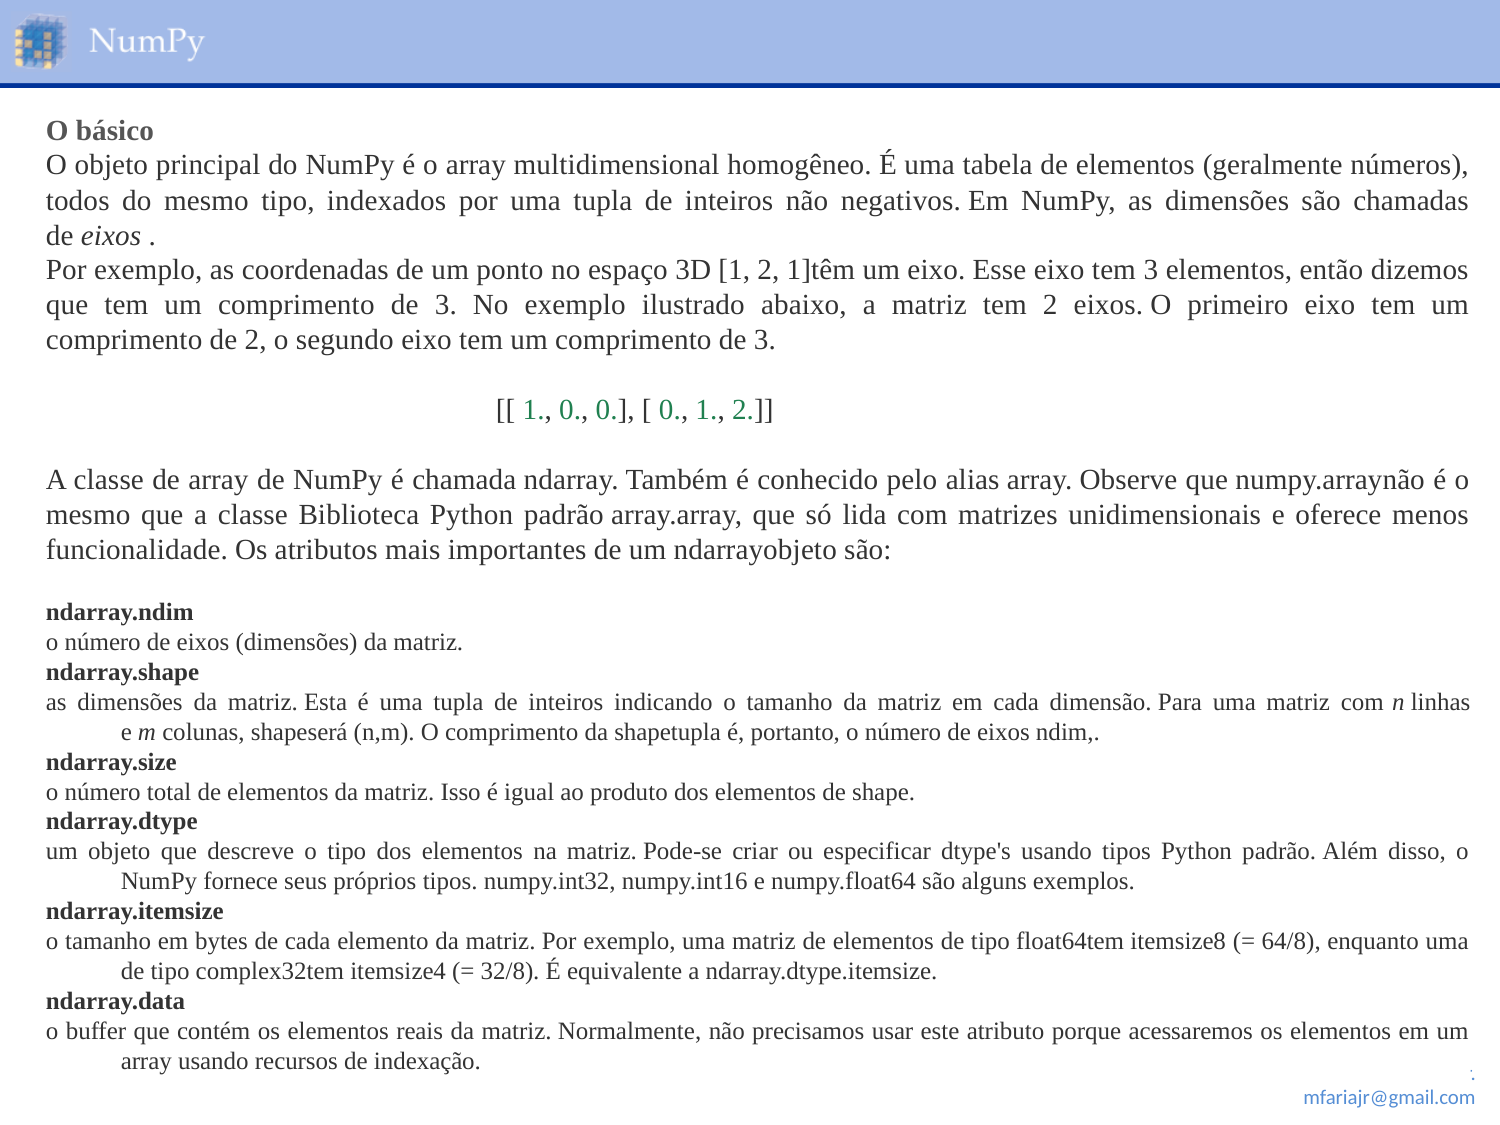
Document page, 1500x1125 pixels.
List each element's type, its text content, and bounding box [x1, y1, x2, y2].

text_box O básico O objeto principal do NumPy é o array multidimensional homogêneo. É uma tabela de elementos (geralmente números), todos do mesmo tipo, indexados por uma tupla de inteiros não negativos. Em NumPy, as dimensões são chamadas de eixos . Por exemplo, as coordenadas de um ponto no espaço 3D [1, 2, 1]têm um eixo. Esse eixo tem 3 elementos, então dizemos que tem um comprimento de 3. No exemplo ilustrado abaixo, a matriz tem 2 eixos. O primeiro eixo tem um comprimento de 2, o segundo eixo tem um comprimento de 3. [[ 1., 0., 0.], [ 0., 1., 2.]] A classe de array de NumPy é chamada ndarray. Também é conhecido pelo alias array. Observe que numpy.arraynão é o mesmo que a classe Biblioteca Python padrão array.array, que só lida com matrizes unidimensionais e oferece menos funcionalidade. Os atributos mais importantes de um ndarrayobjeto são: ndarray.ndim o número de eixos (dimensões) da matriz. ndarray.shape as dimensões da matriz. Esta é uma tupla de inteiros indicando o tamanho da matriz em cada dimensão. Para uma matriz com n linhas e m colunas, shapeserá (n,m). O comprimento da shapetupla é, portanto, o número de eixos ndim,. ndarray.size o número total de elementos da matriz. Isso é igual ao produto dos elementos de shape. ndarray.dtype um objeto que descreve o tipo dos elementos na matriz. Pode-se criar ou especificar dtype's usando tipos Python padrão. Além disso, o NumPy fornece seus próprios tipos. numpy.int32, numpy.int16 e numpy.float64 são alguns exemplos. ndarray.itemsize o tamanho em bytes de cada elemento da matriz. Por exemplo, uma matriz de elementos de tipo float64tem itemsize8 (= 64/8), enquanto uma de tipo complex32tem itemsize4 (= 32/8). É equivalente a ndarray.dtype.itemsize. ndarray.data o buffer que contém os elementos reais da matriz. Normalmente, não precisamos usar este atributo porque acessaremos os elementos em um array usando recursos de indexação. [17, 107, 1471, 1087]
text_box Ph.D. Milton Faria Jr. mfariajr@gmail.com [1288, 1051, 1496, 1117]
picture [0, 0, 1500, 89]
